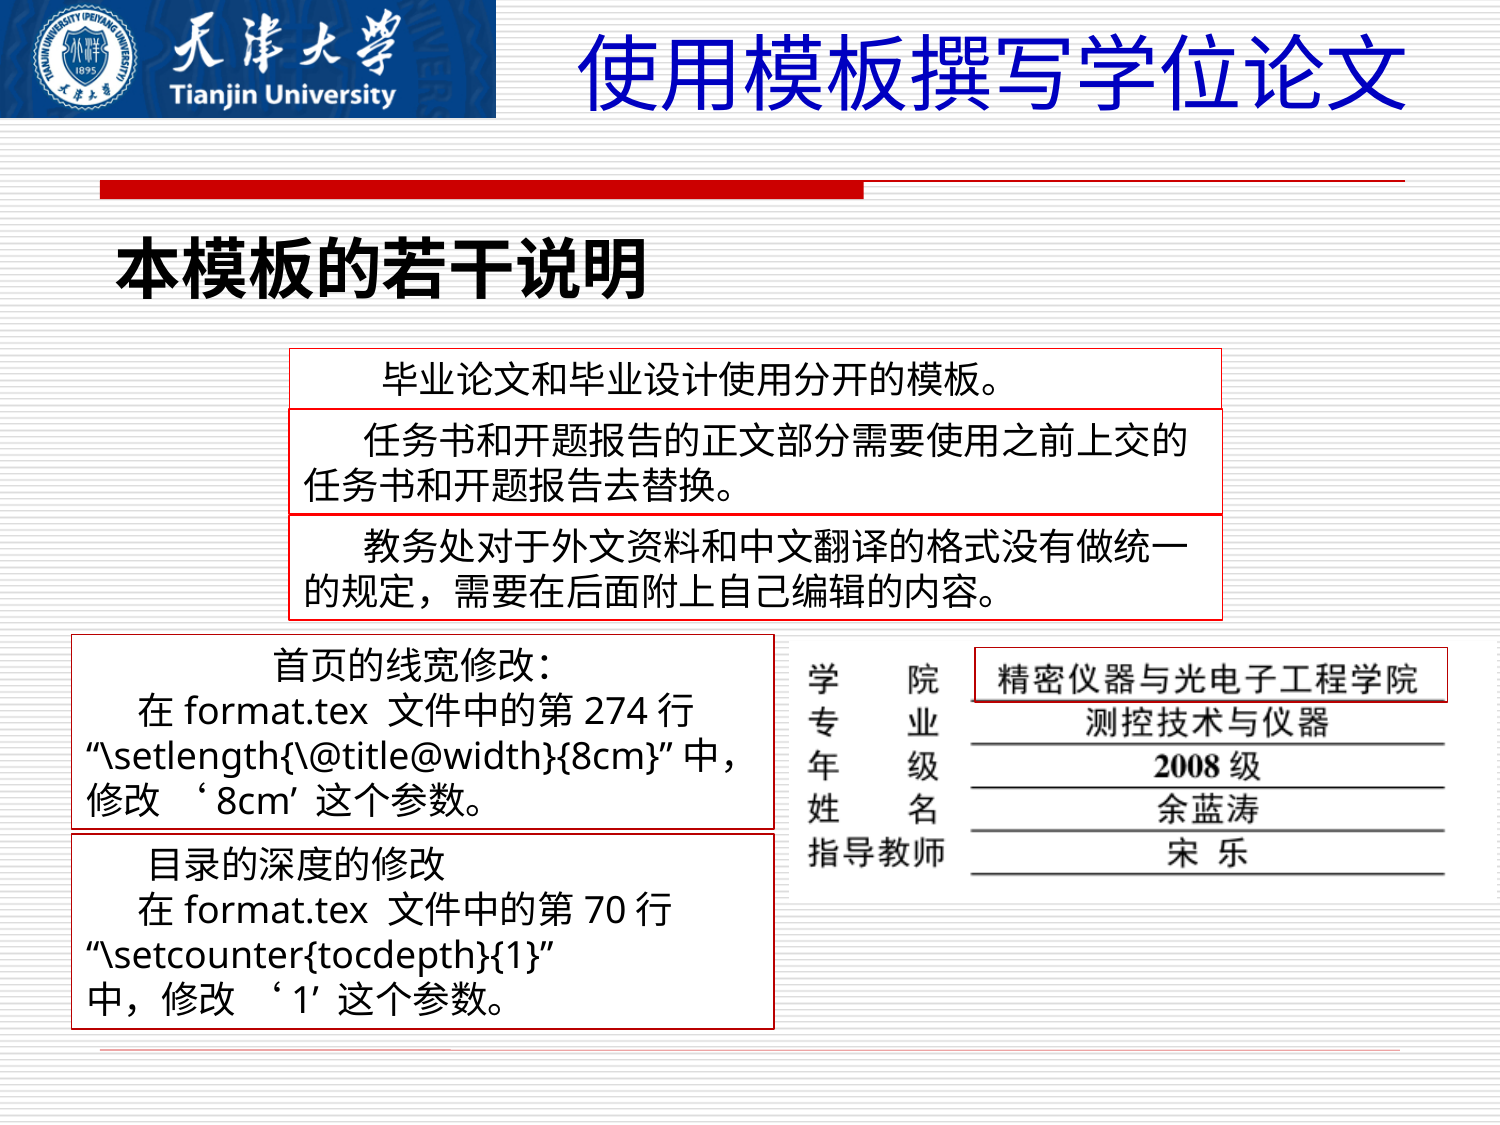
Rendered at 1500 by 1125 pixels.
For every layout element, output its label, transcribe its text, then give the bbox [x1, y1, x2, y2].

text_box 首页的线宽修改： 在format.tex 文件中的第274行 “\setlength{\@title@width}{8cm}”中，修改 ‘8cm’ 这个参数。 [69, 632, 776, 831]
picture [0, 0, 1500, 1125]
text_box 本模板的若干说明 [100, 219, 750, 315]
title 使用模板撰写学位论文 [336, 7, 1500, 129]
text_box 毕业论文和毕业设计使用分开的模板。 [289, 348, 1222, 409]
text_box 教务处对于外文资料和中文翻译的格式没有做统一的规定，需要在后面附上自己编辑的内容。 [287, 513, 1224, 622]
text_box 任务书和开题报告的正文部分需要使用之前上交的任务书和开题报告去替换。 [287, 407, 1224, 513]
text_box 目录的深度的修改 在format.tex 文件中的第70行 “\setcounter{tocdepth}{1}” 中，修改 ‘1’ 这个参数。 [69, 832, 776, 1031]
